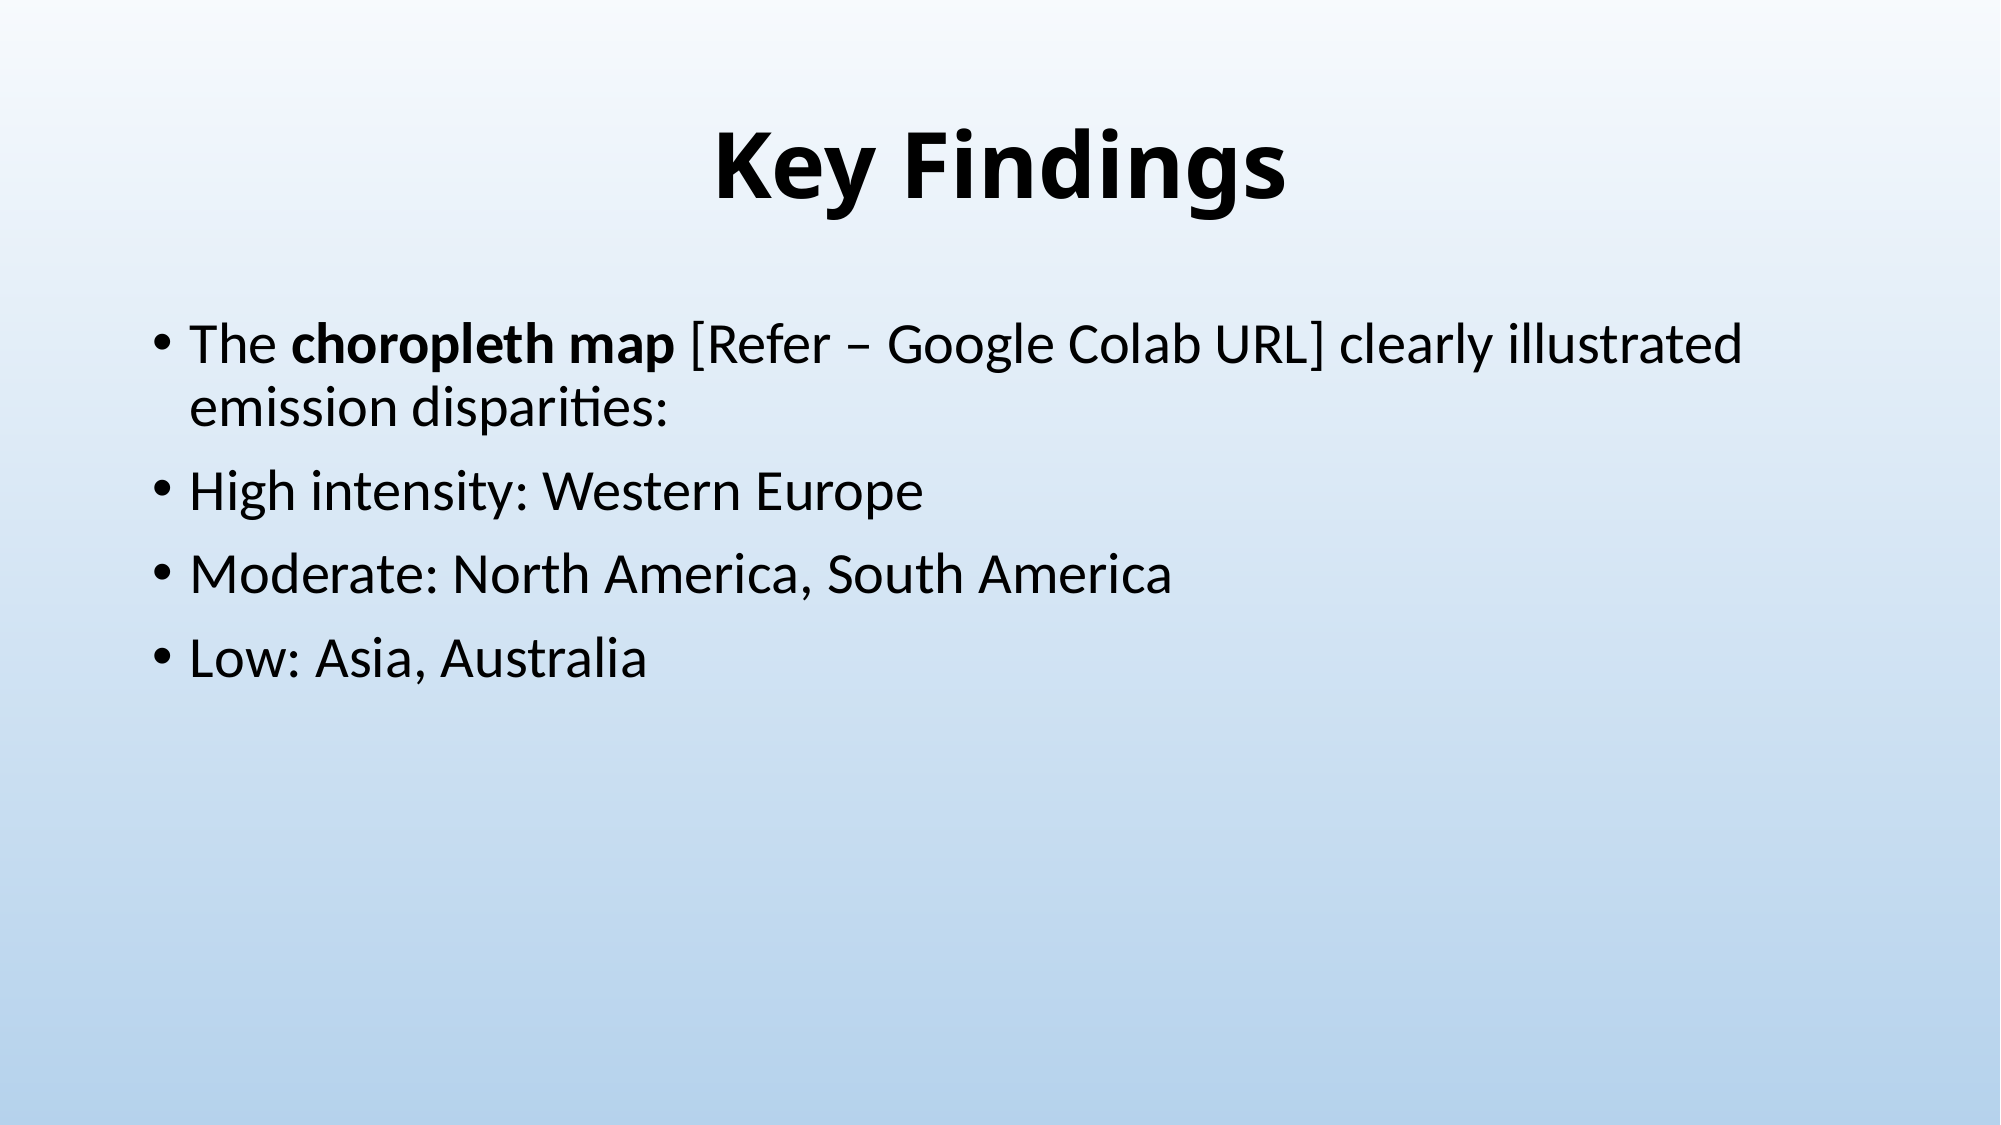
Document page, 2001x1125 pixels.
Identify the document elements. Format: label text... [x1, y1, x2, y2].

title Key Findings [137, 59, 1863, 278]
list The choropleth map [Refer – Google Colab URL] clearly illustrated emission disparities: High intensity: Western Europe Moderate: North America, South America Low: Asia, Australia [137, 305, 1863, 1020]
